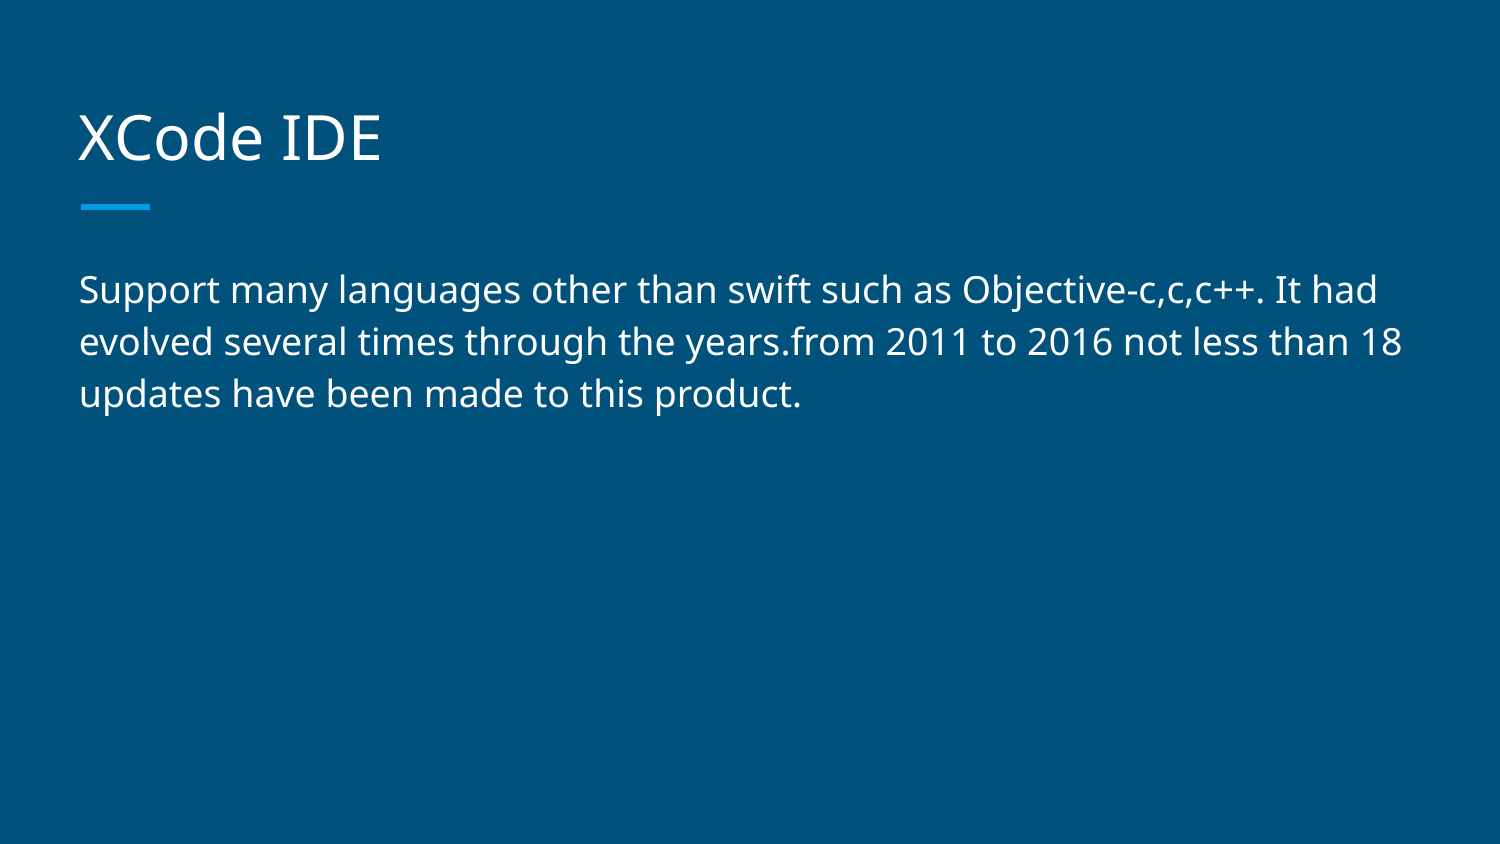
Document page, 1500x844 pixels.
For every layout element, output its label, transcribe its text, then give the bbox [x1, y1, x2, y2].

title XCode IDE [63, 75, 1437, 188]
list Support many languages other than swift such as Objective-c,c,c++. It had evolved several times through the years.from 2011 to 2016 not less than 18 updates have been made to this product. [63, 244, 1437, 750]
